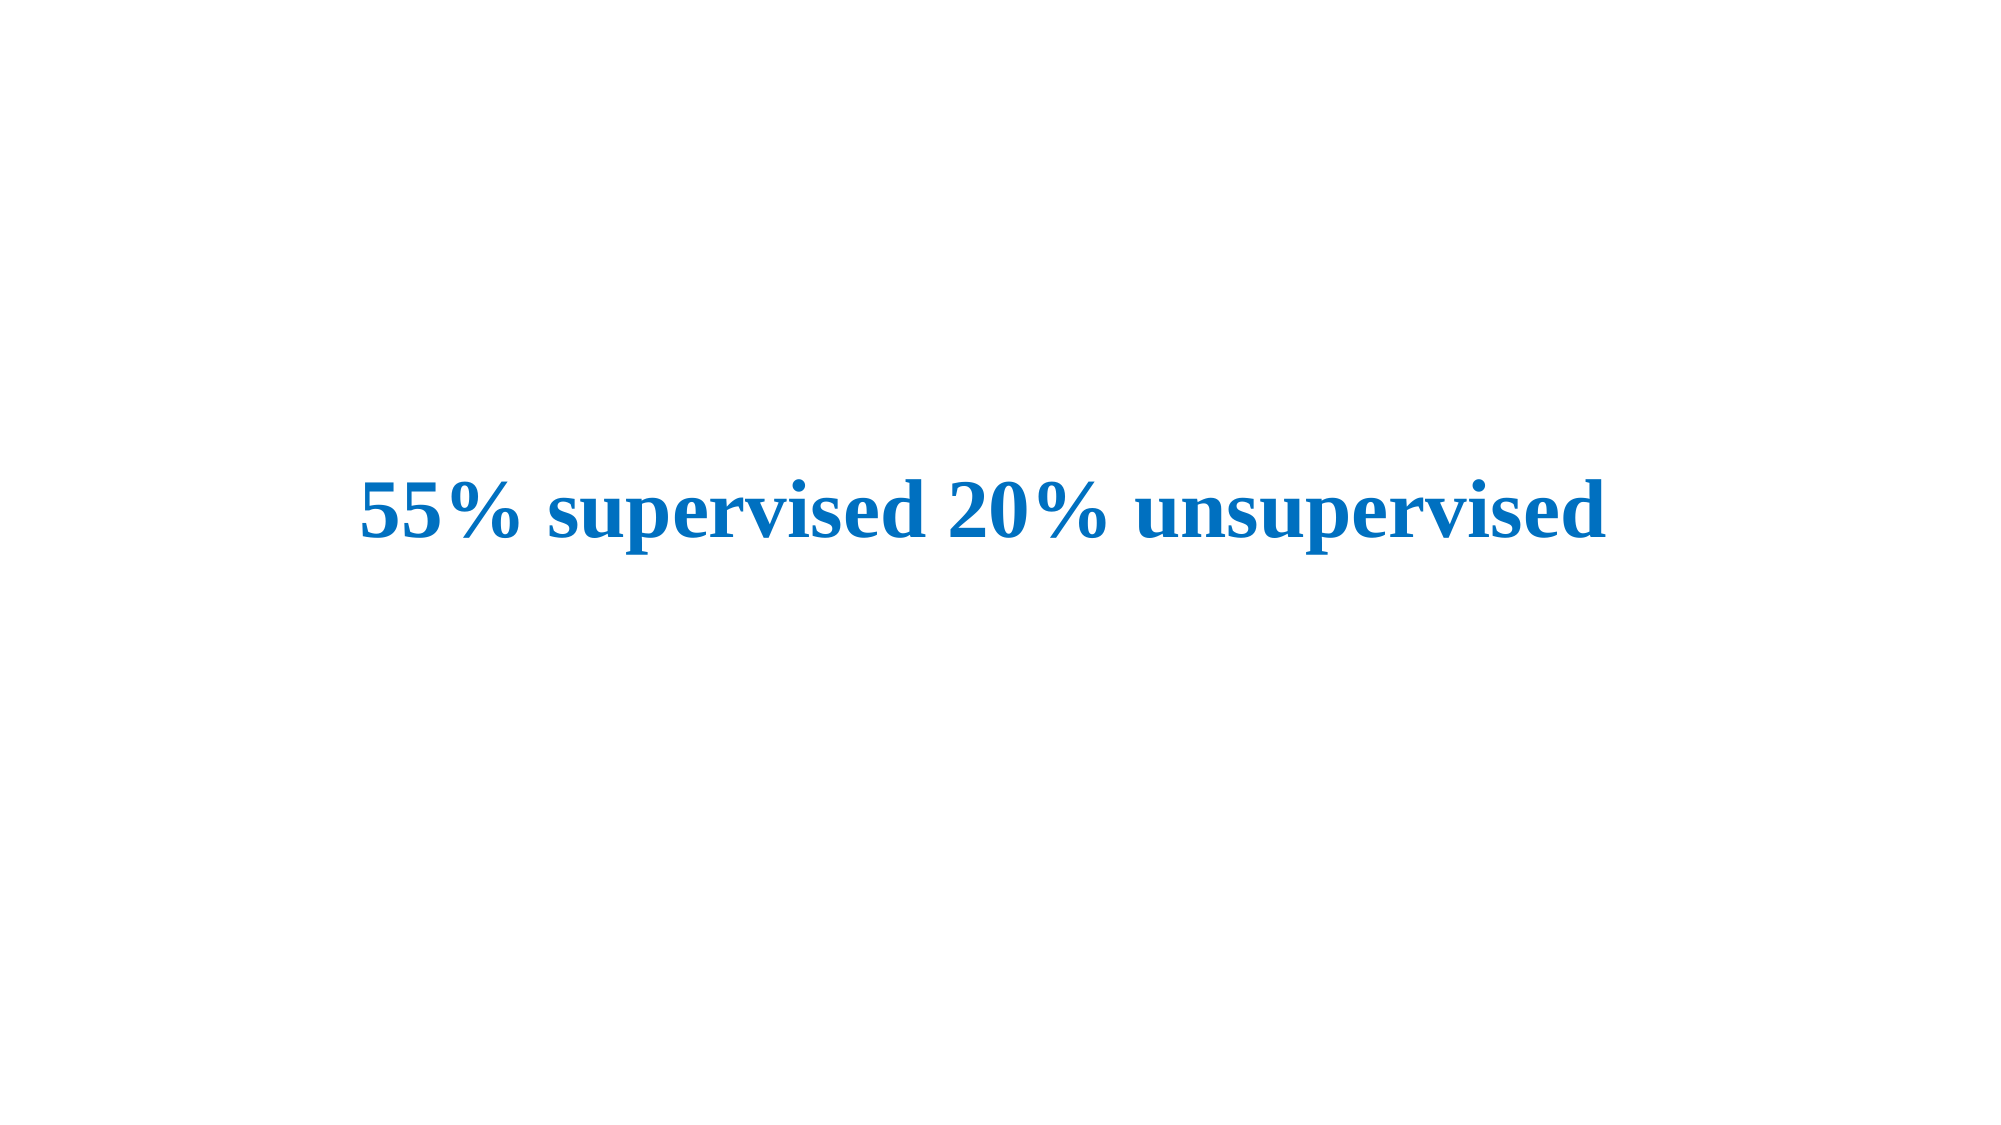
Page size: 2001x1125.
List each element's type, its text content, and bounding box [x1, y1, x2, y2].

text_box [278, 380, 1465, 1026]
text_box 55% supervised 20% unsupervised [344, 446, 1656, 562]
